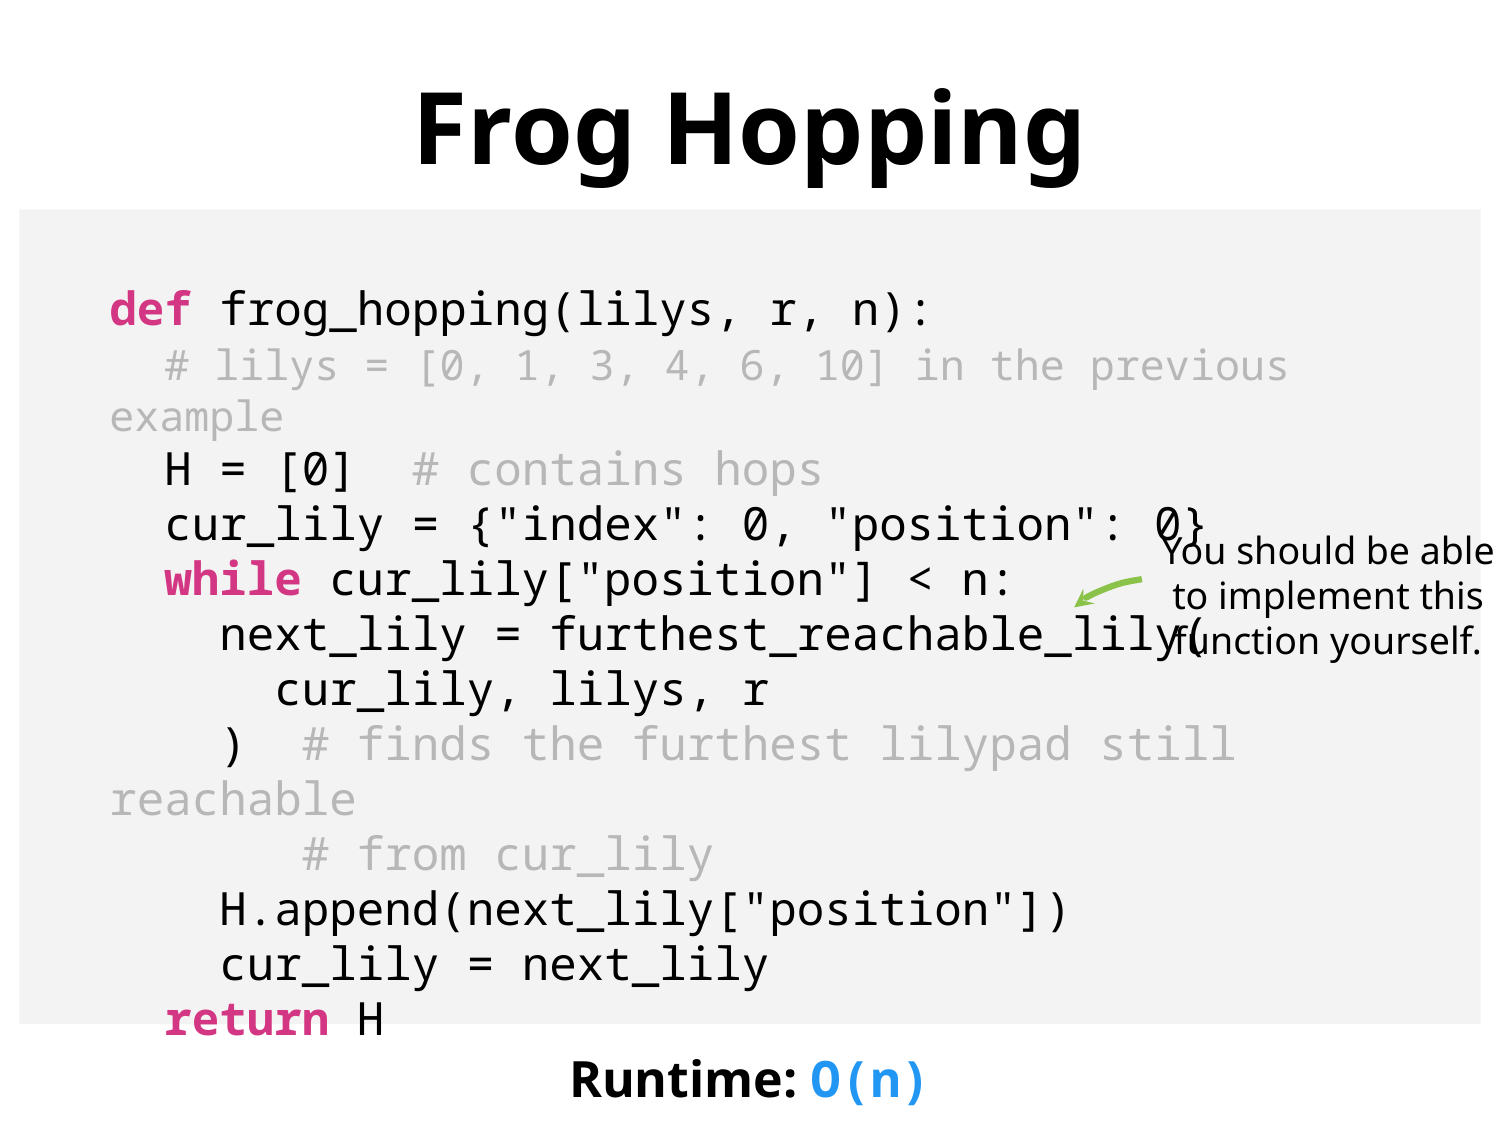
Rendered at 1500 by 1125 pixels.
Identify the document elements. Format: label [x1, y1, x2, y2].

text_box [152, 1032, 1348, 1113]
subtitle [0, 50, 1500, 237]
text_box [19, 209, 1500, 1025]
